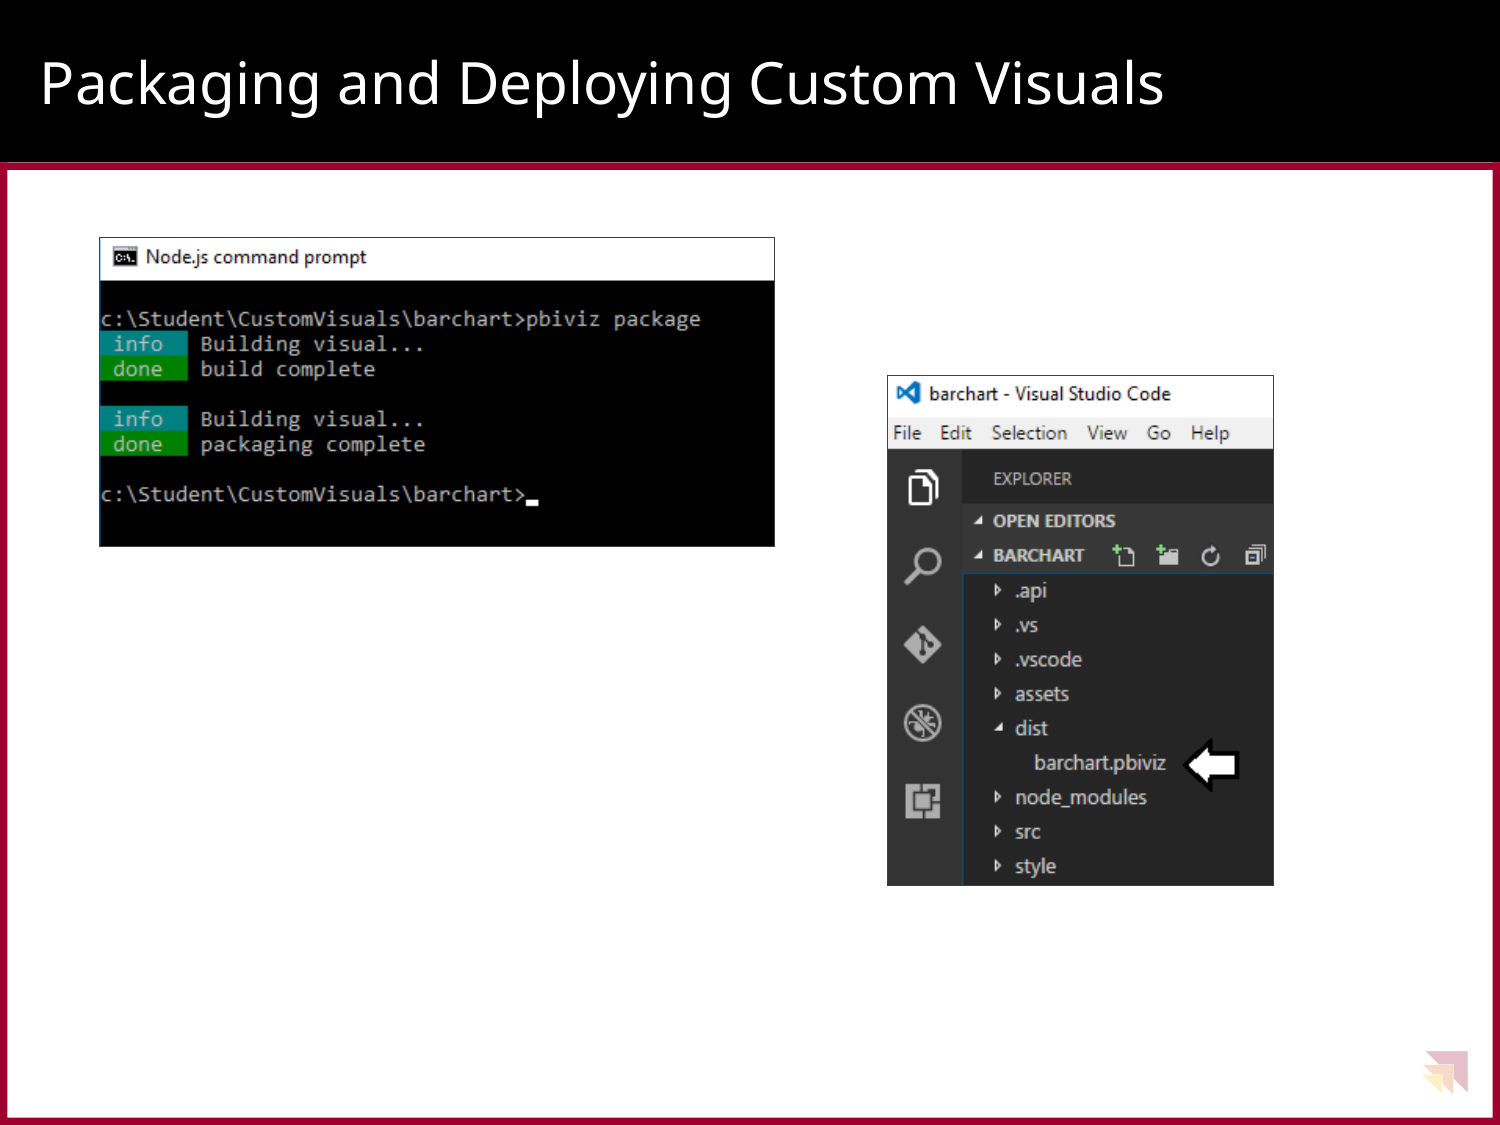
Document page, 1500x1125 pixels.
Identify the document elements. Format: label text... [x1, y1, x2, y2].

title Packaging and Deploying Custom Visuals [24, 12, 1438, 150]
picture [887, 374, 1274, 887]
picture [99, 237, 776, 548]
